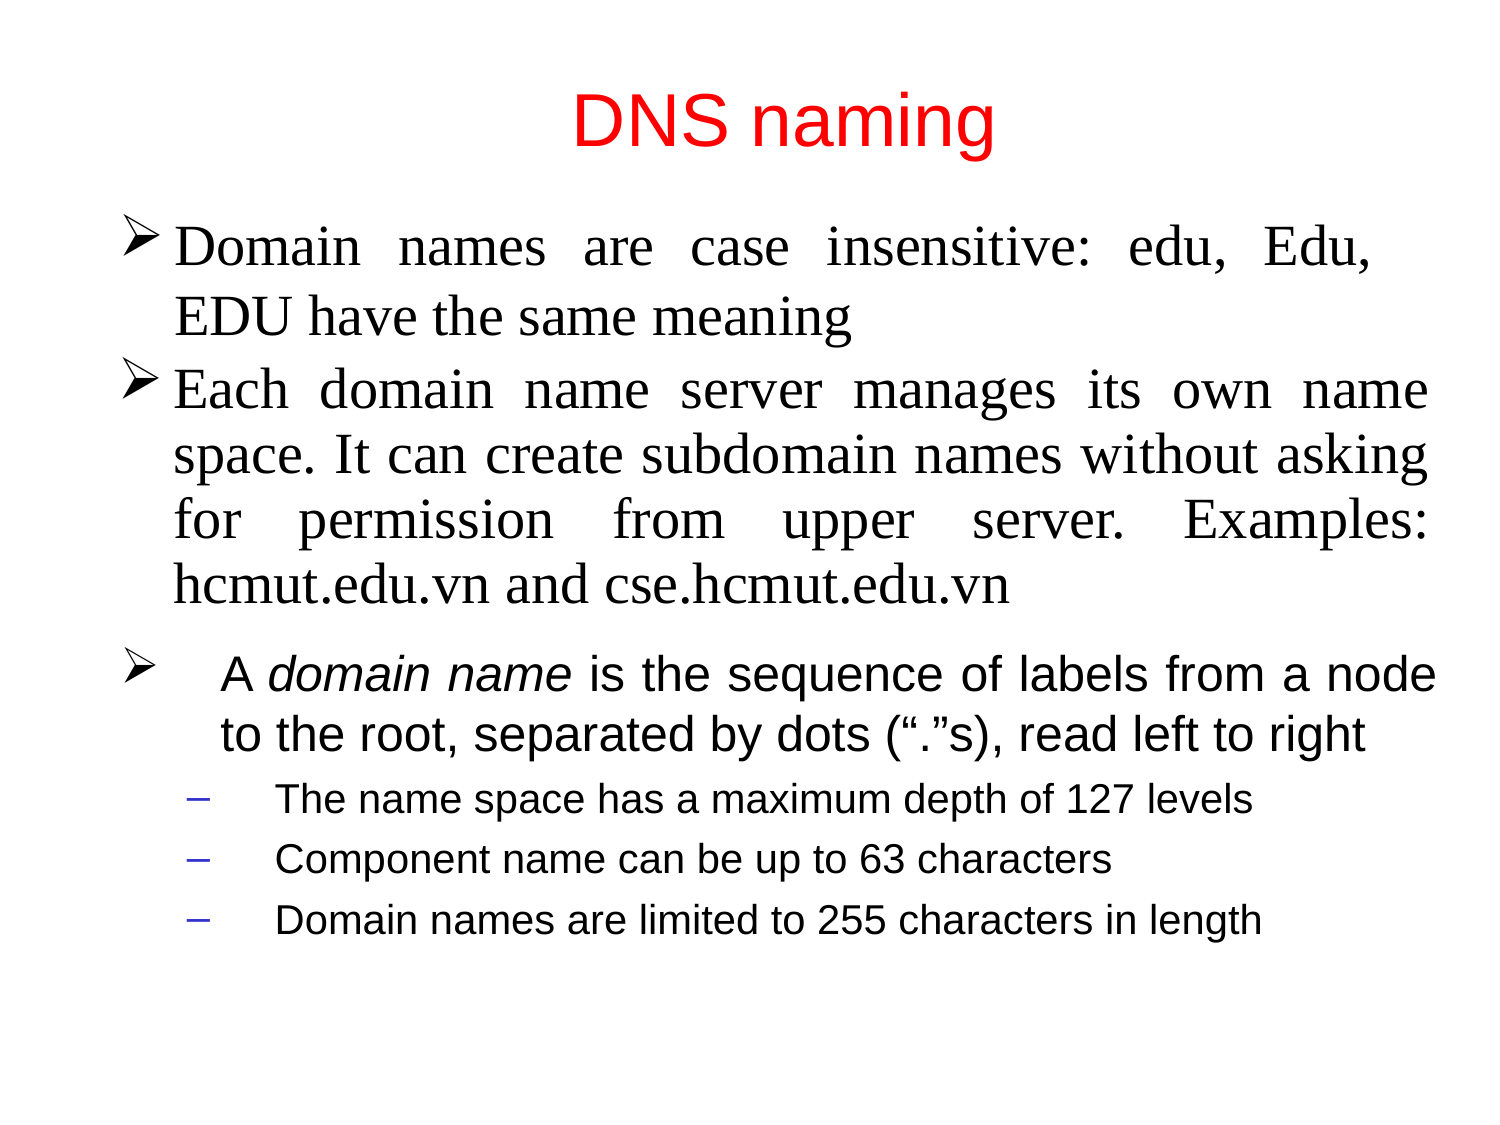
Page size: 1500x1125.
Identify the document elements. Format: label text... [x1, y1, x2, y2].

text_box Each domain name server manages its own name space. It can create subdomain names without asking for permission from upper server. Examples: hcmut.edu.vn and cse.hcmut.edu.vn [117, 351, 1430, 632]
list A domain name is the sequence of labels from a node to the root, separated by dots (“.”s), read left to right The name space has a maximum depth of 127 levels Component name can be up to 63 characters Domain names are limited to 255 characters in length [104, 632, 1454, 997]
title DNS naming [186, 22, 1389, 198]
list Domain names are case insensitive: edu, Edu, EDU have the same meaning [109, 198, 1389, 554]
